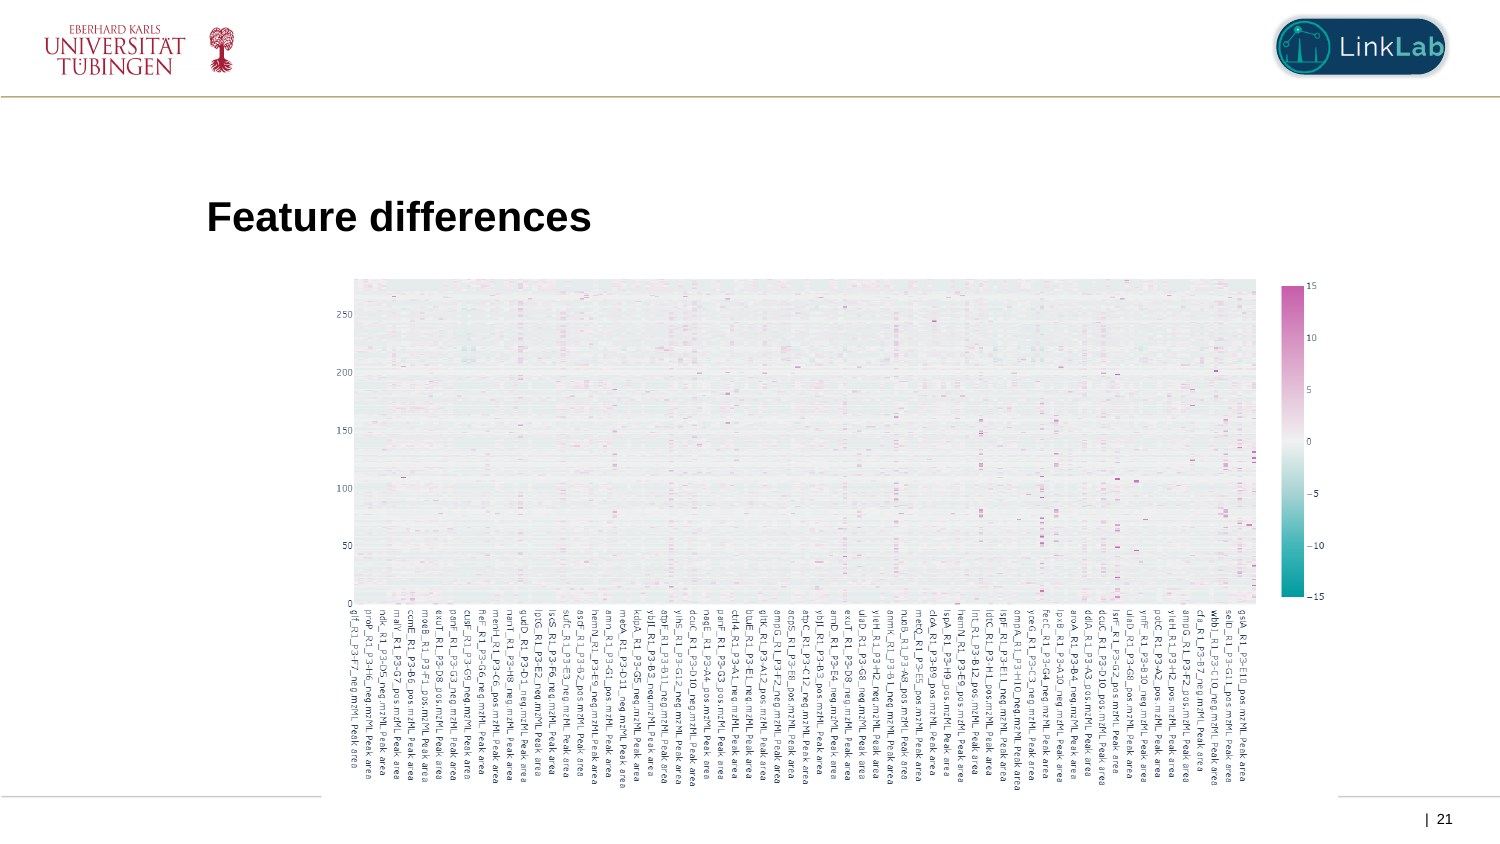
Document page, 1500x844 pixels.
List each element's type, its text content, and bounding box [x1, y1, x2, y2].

picture [44, 25, 234, 75]
picture [1276, 18, 1446, 75]
picture [320, 267, 1339, 799]
list Feature differences [206, 135, 1453, 241]
